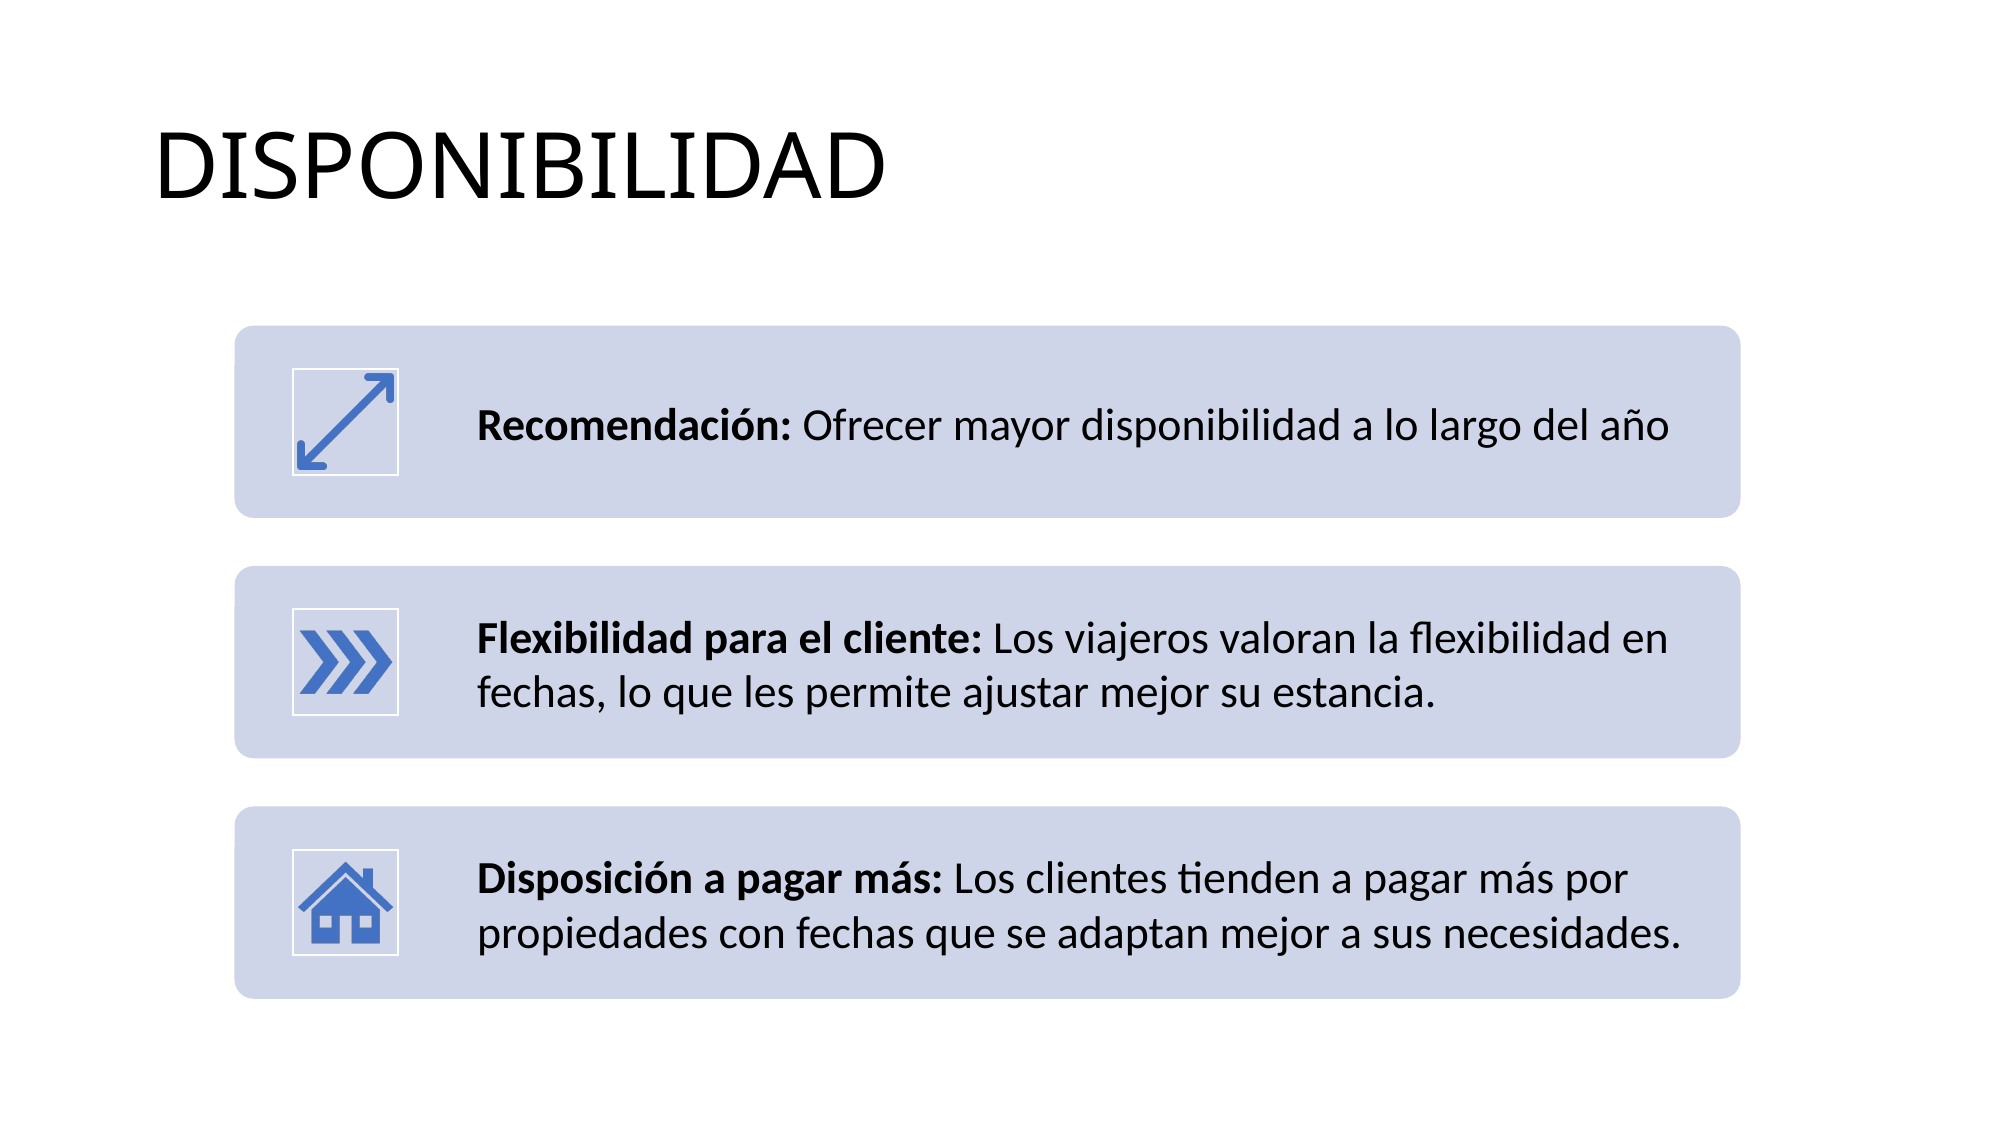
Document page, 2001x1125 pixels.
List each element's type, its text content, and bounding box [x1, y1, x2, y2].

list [234, 325, 1741, 999]
title DISPONIBILIDAD [137, 59, 1863, 278]
